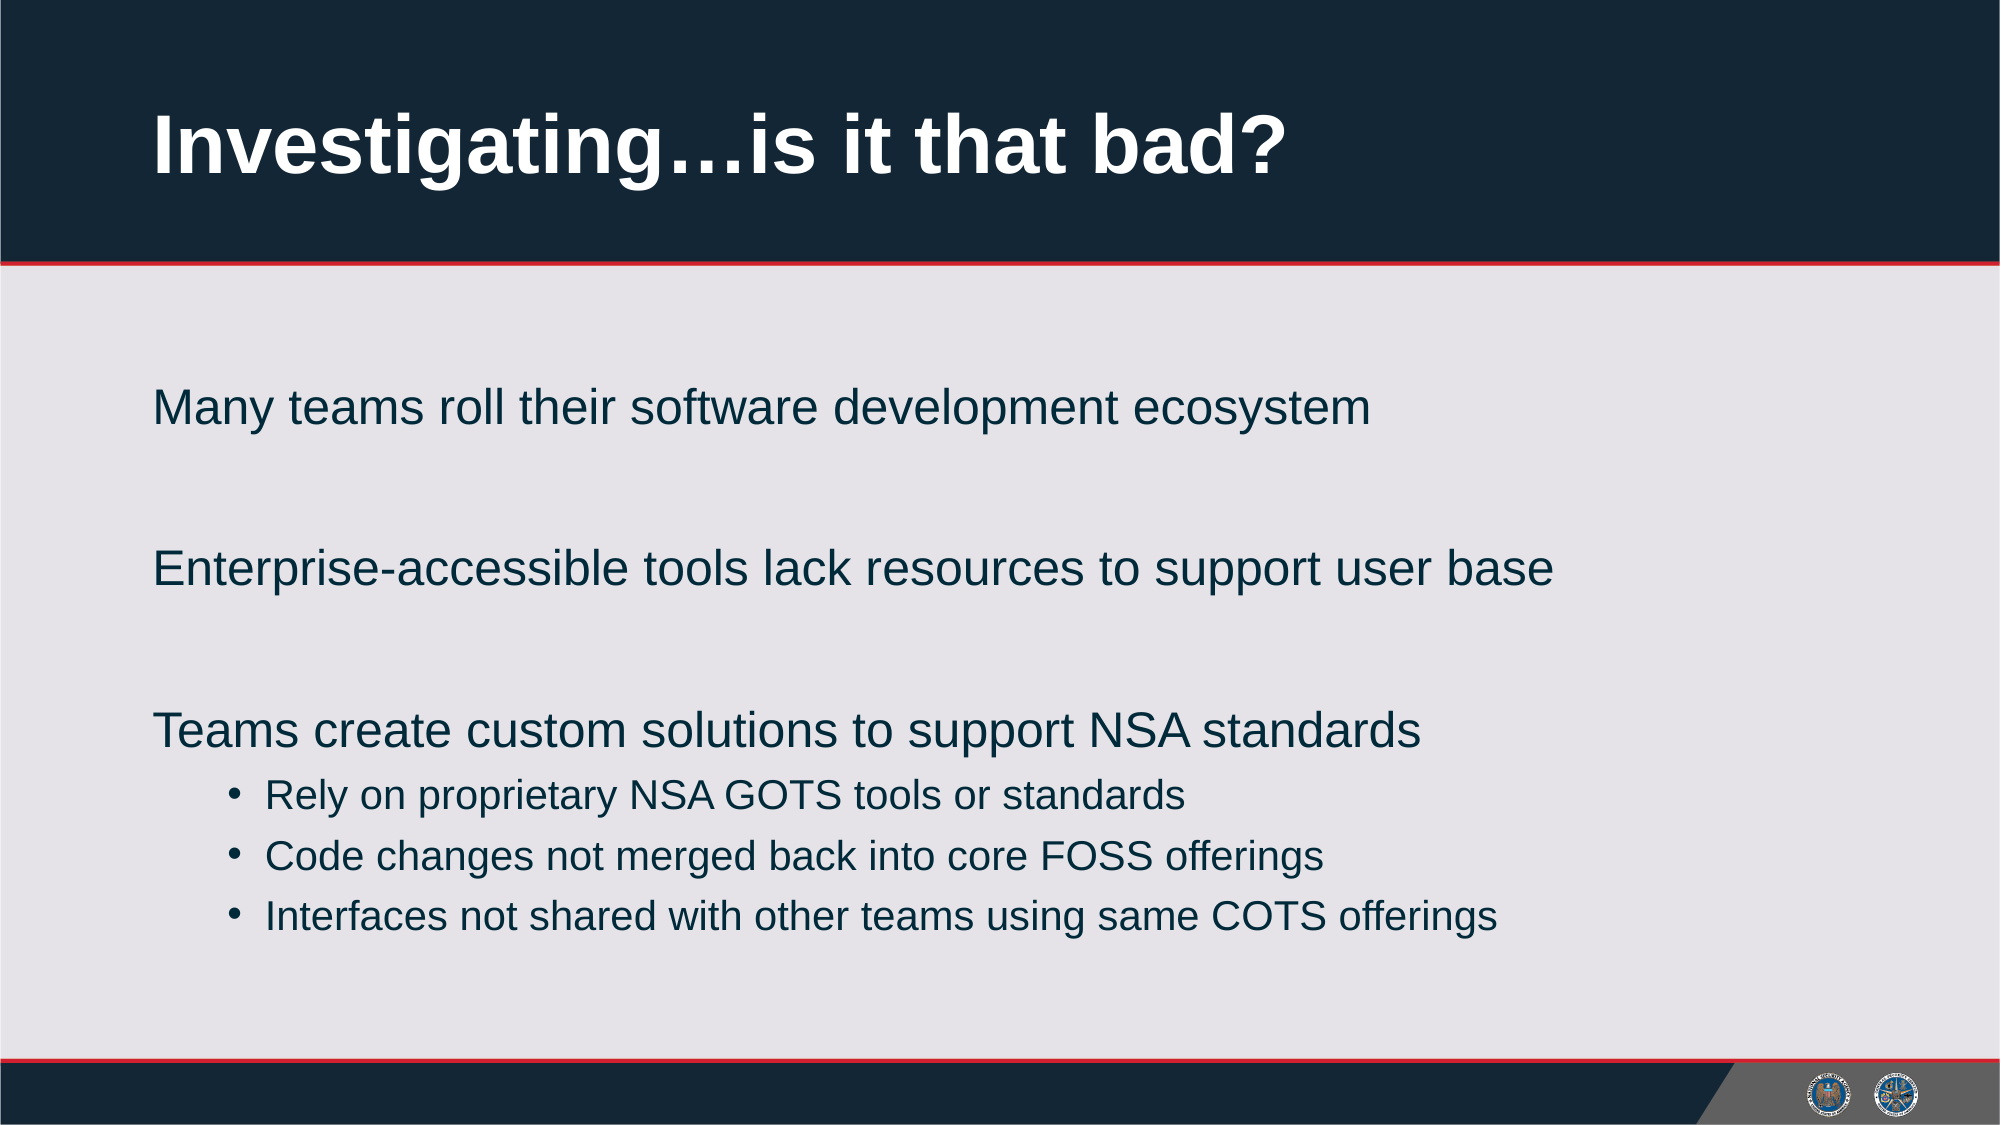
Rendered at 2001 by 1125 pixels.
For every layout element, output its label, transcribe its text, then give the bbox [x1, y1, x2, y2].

picture [0, 0, 2000, 1125]
list Many teams roll their software development ecosystem Enterprise-accessible tools lack resources to support user base Teams create custom solutions to support NSA standards Rely on proprietary NSA GOTS tools or standards Code changes not merged back into core FOSS offerings Interfaces not shared with other teams using same COTS offerings [137, 299, 1830, 1014]
title Investigating…is it that bad? [137, 59, 1863, 235]
